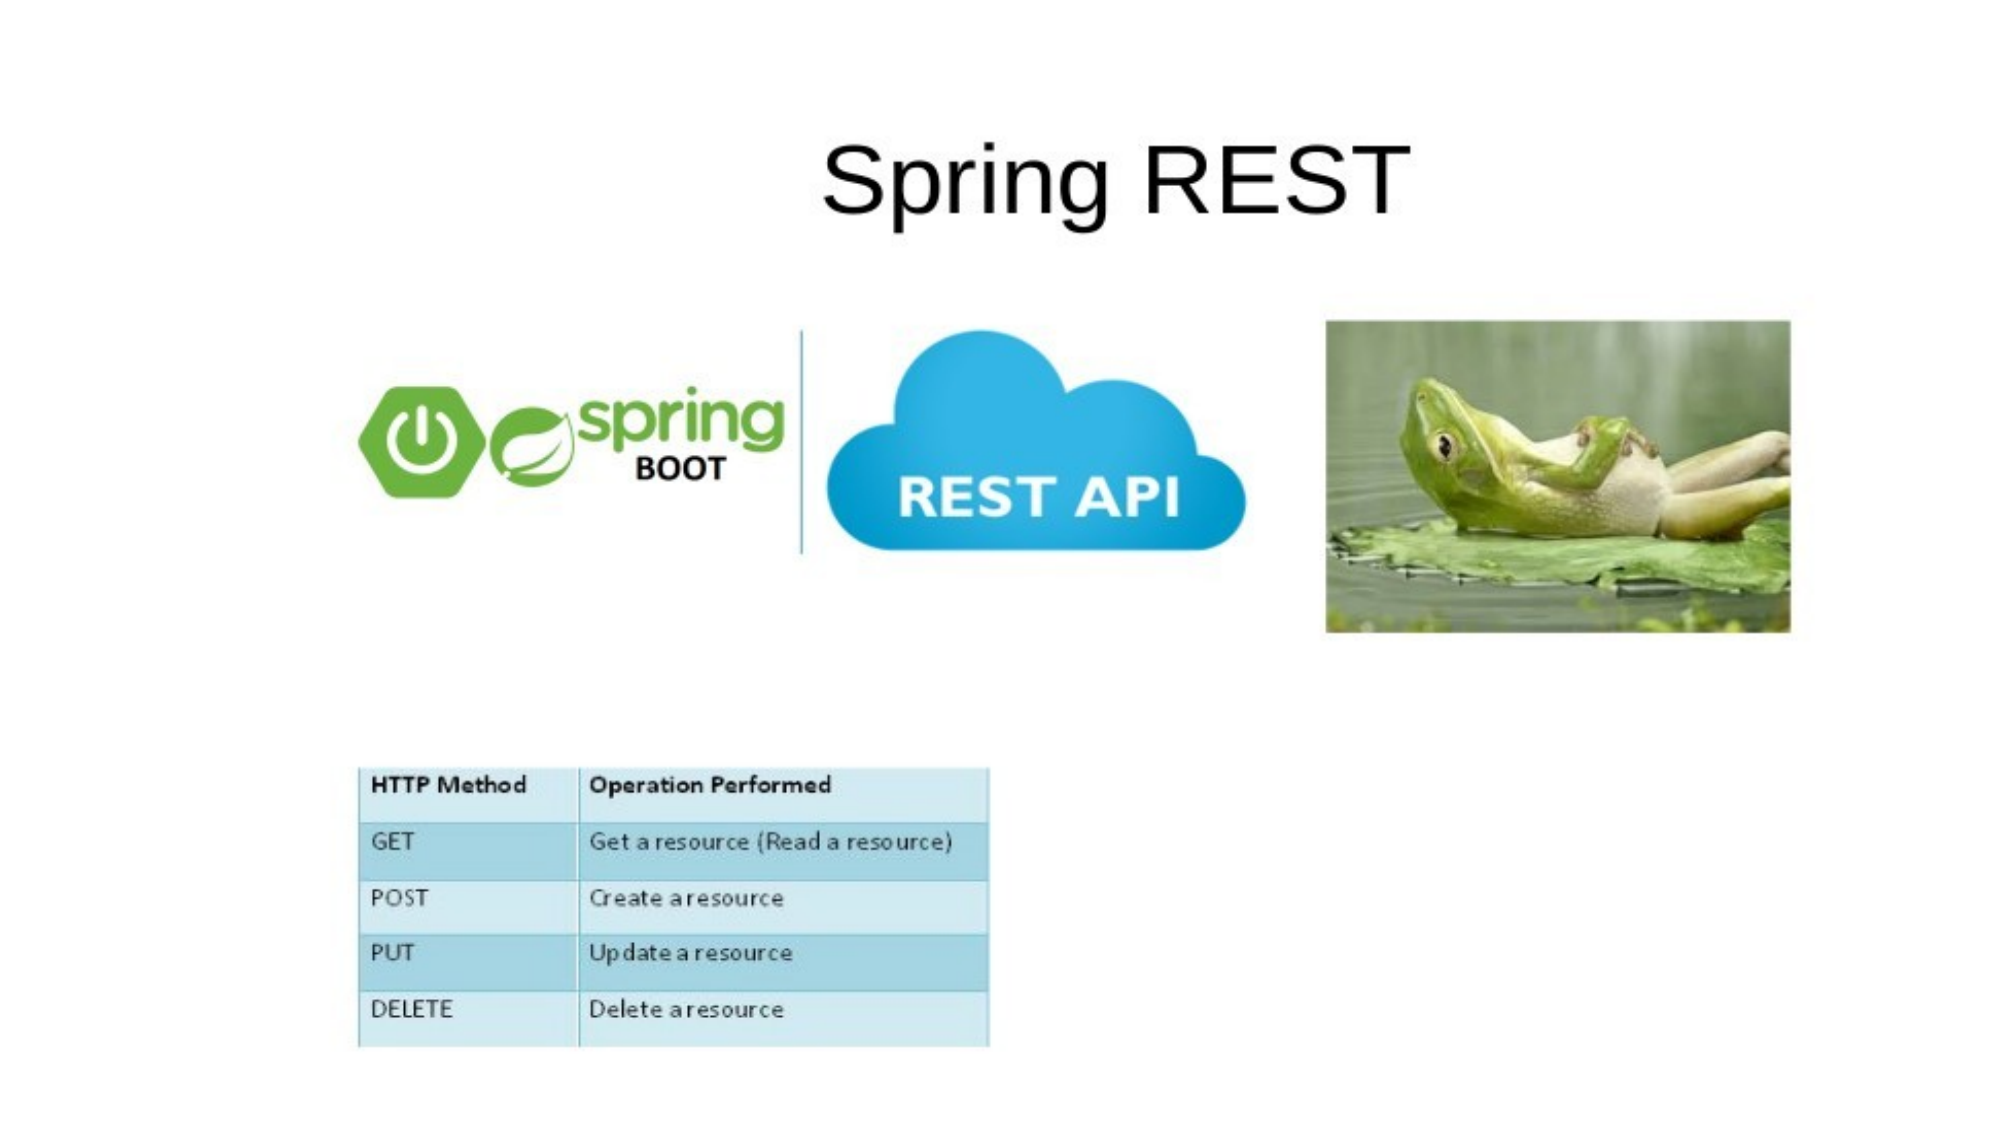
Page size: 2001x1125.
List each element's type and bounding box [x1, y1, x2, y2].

text_box [299, 42, 1911, 1083]
